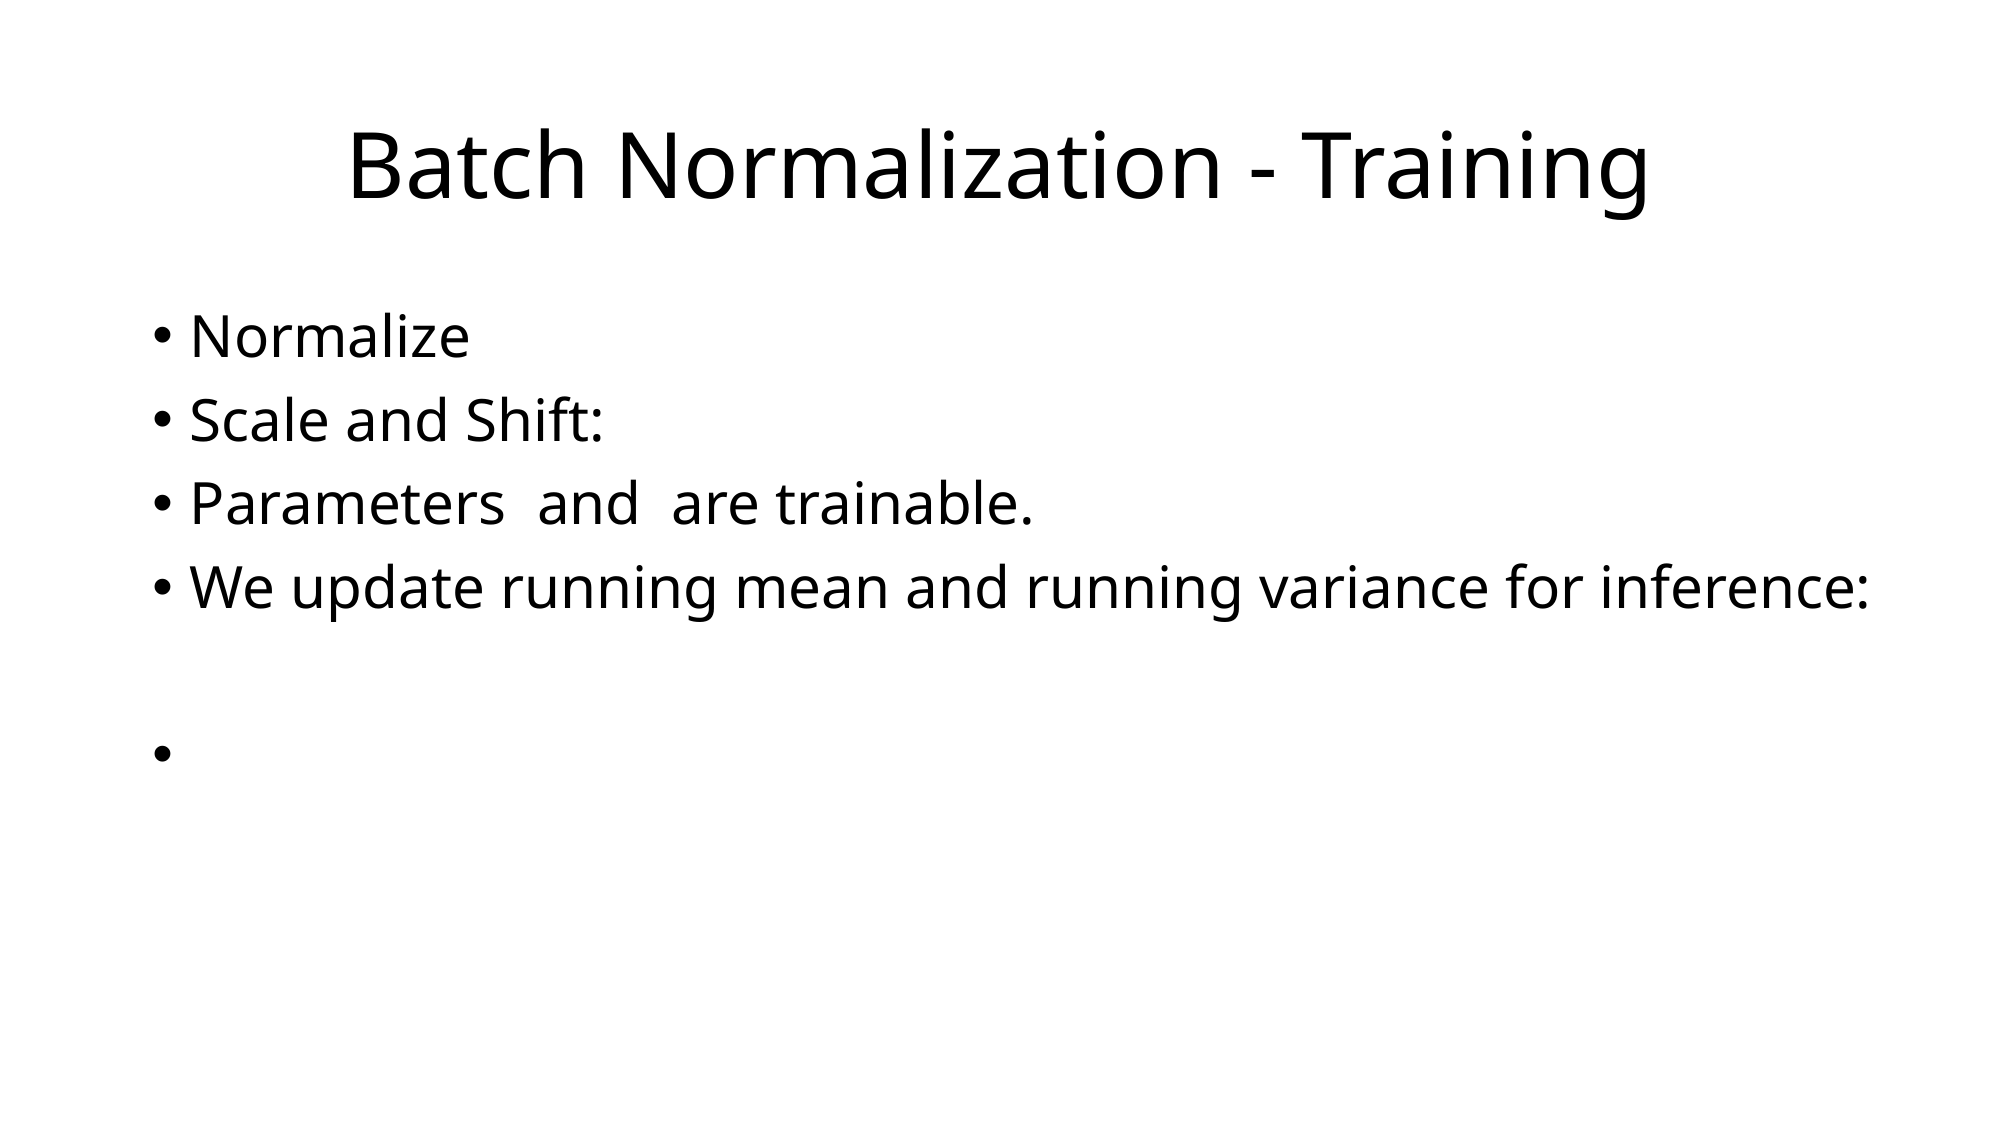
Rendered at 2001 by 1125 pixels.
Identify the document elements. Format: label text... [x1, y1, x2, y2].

title Batch Normalization - Training [137, 59, 1863, 278]
